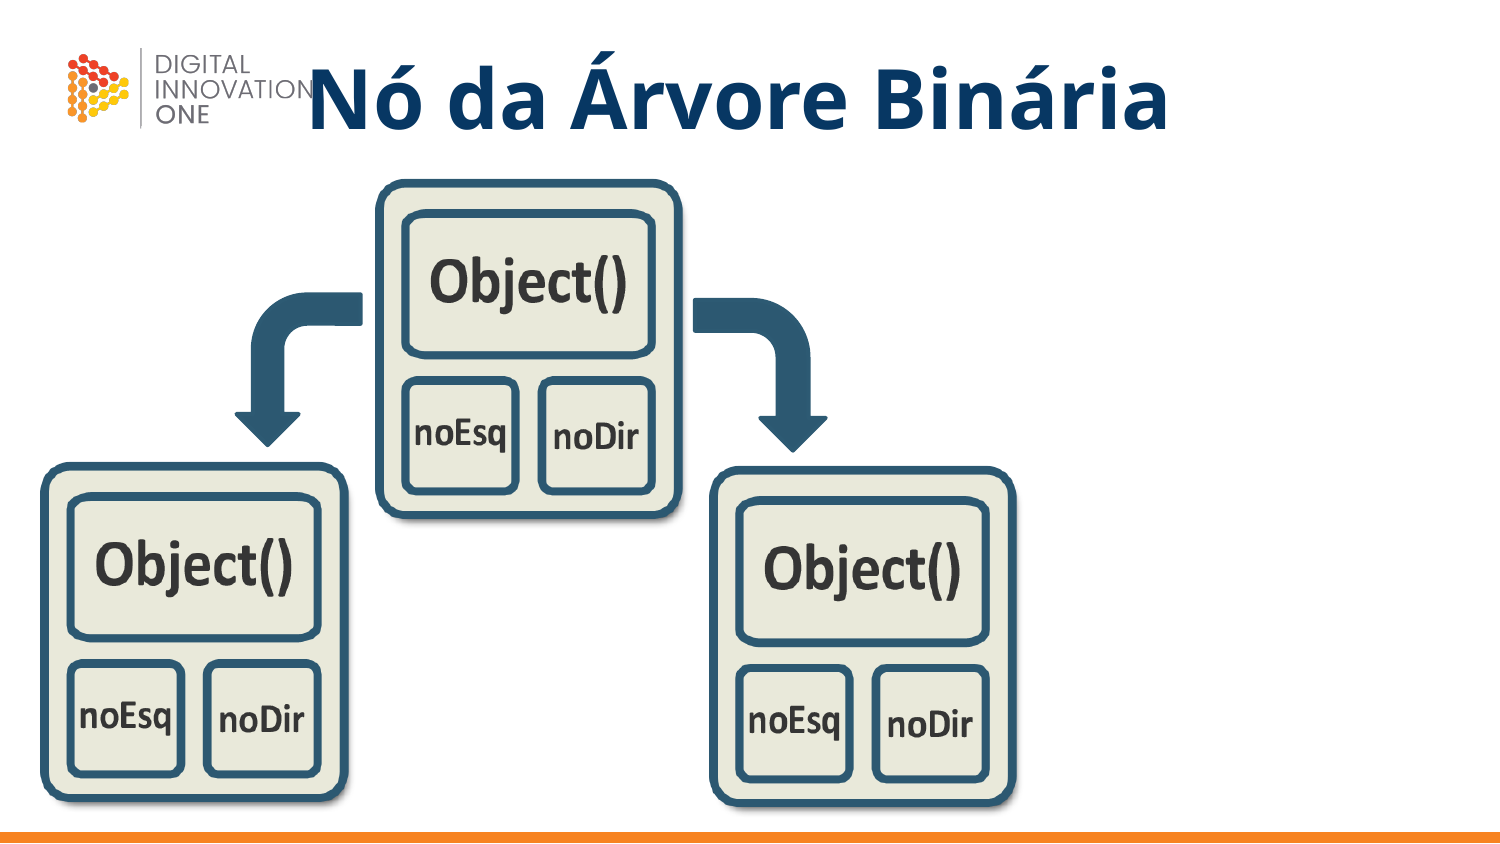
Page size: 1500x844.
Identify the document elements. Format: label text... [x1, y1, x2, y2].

subtitle Nó da Árvore Binária [276, 39, 1202, 153]
text_box [705, 297, 828, 453]
text_box [0, 832, 1500, 843]
picture [32, 172, 1037, 829]
picture [50, 39, 331, 138]
text_box [234, 292, 361, 448]
